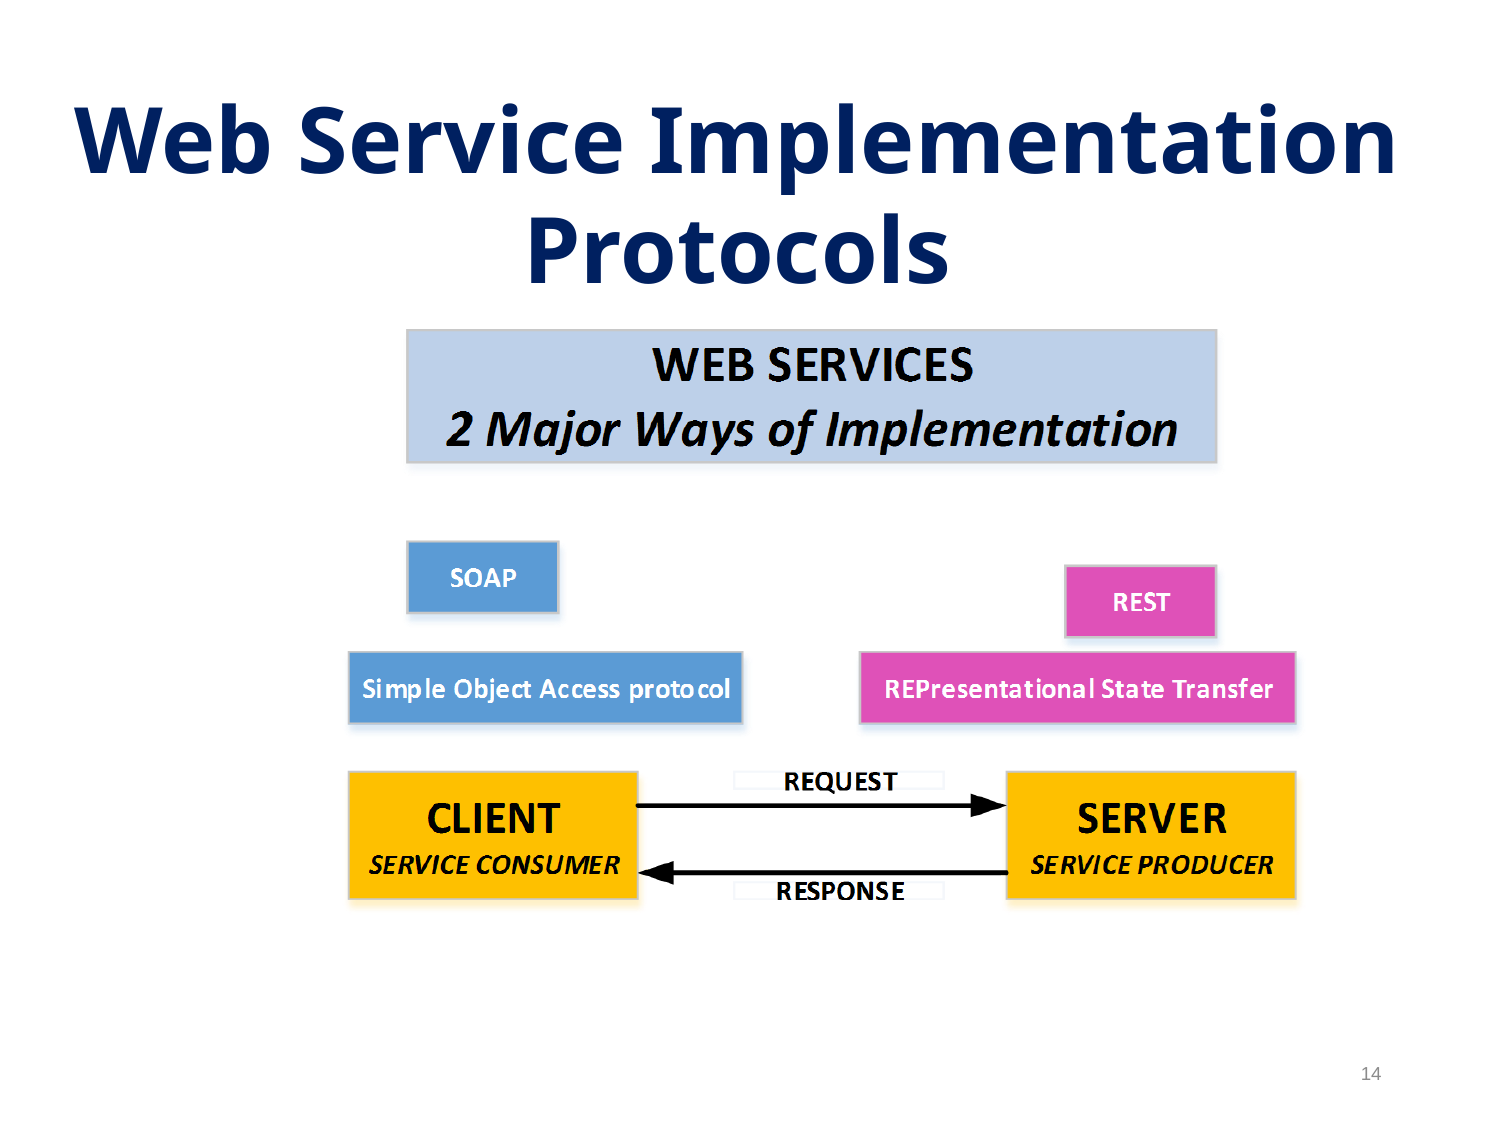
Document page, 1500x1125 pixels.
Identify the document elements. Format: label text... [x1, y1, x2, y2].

picture [337, 313, 1309, 924]
slide_number 14 [1059, 1042, 1397, 1103]
text_box Web Service Implementation Protocols [24, 74, 1450, 310]
